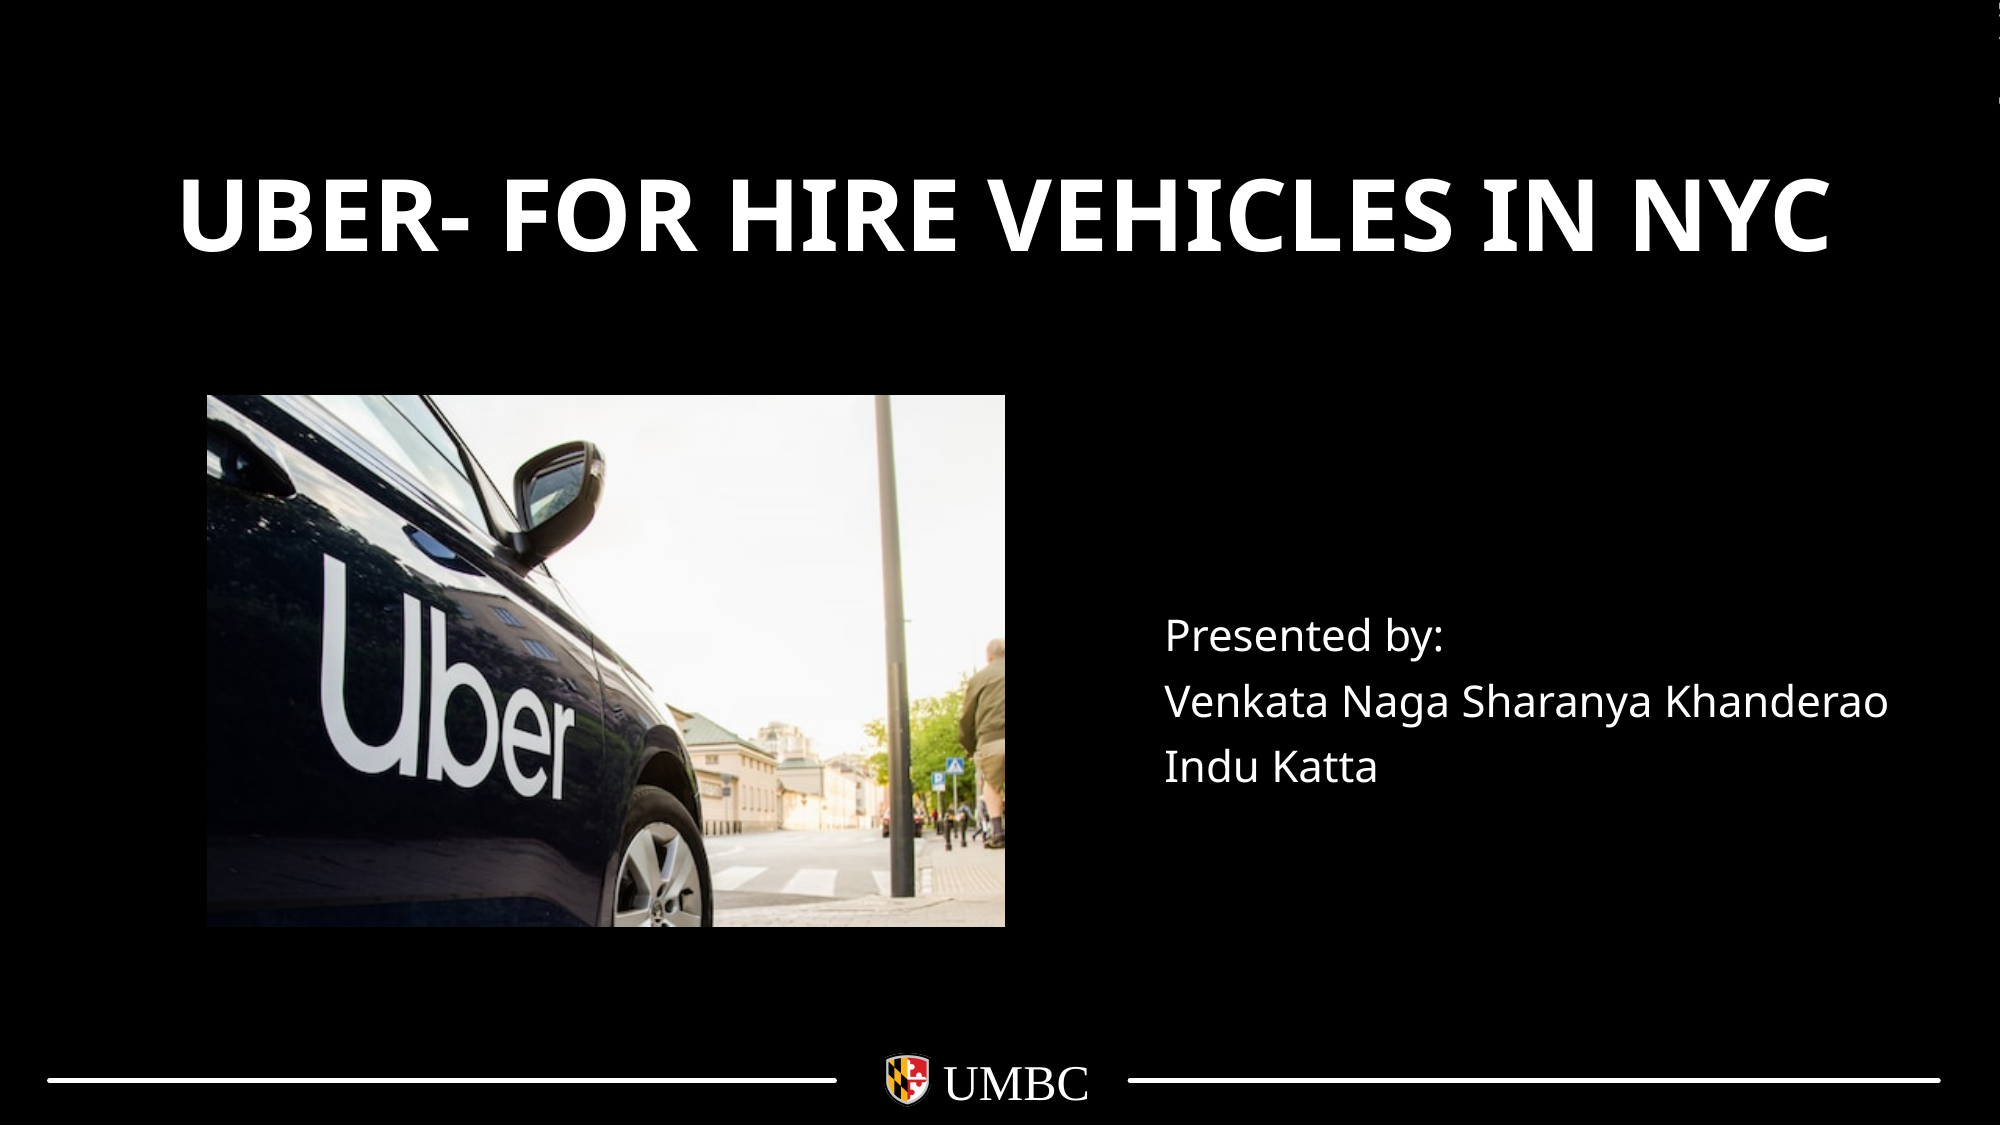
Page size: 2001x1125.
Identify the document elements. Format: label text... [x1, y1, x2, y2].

text_box UMBC [935, 1042, 1112, 1118]
picture [884, 1053, 931, 1108]
title Uber- for hire vehicles in nyc [46, 111, 1964, 280]
picture [207, 394, 1005, 927]
text_box [0, 0, 2000, 1125]
subtitle Presented by: Venkata Naga Sharanya Khanderao Indu Katta [1156, 600, 1955, 921]
